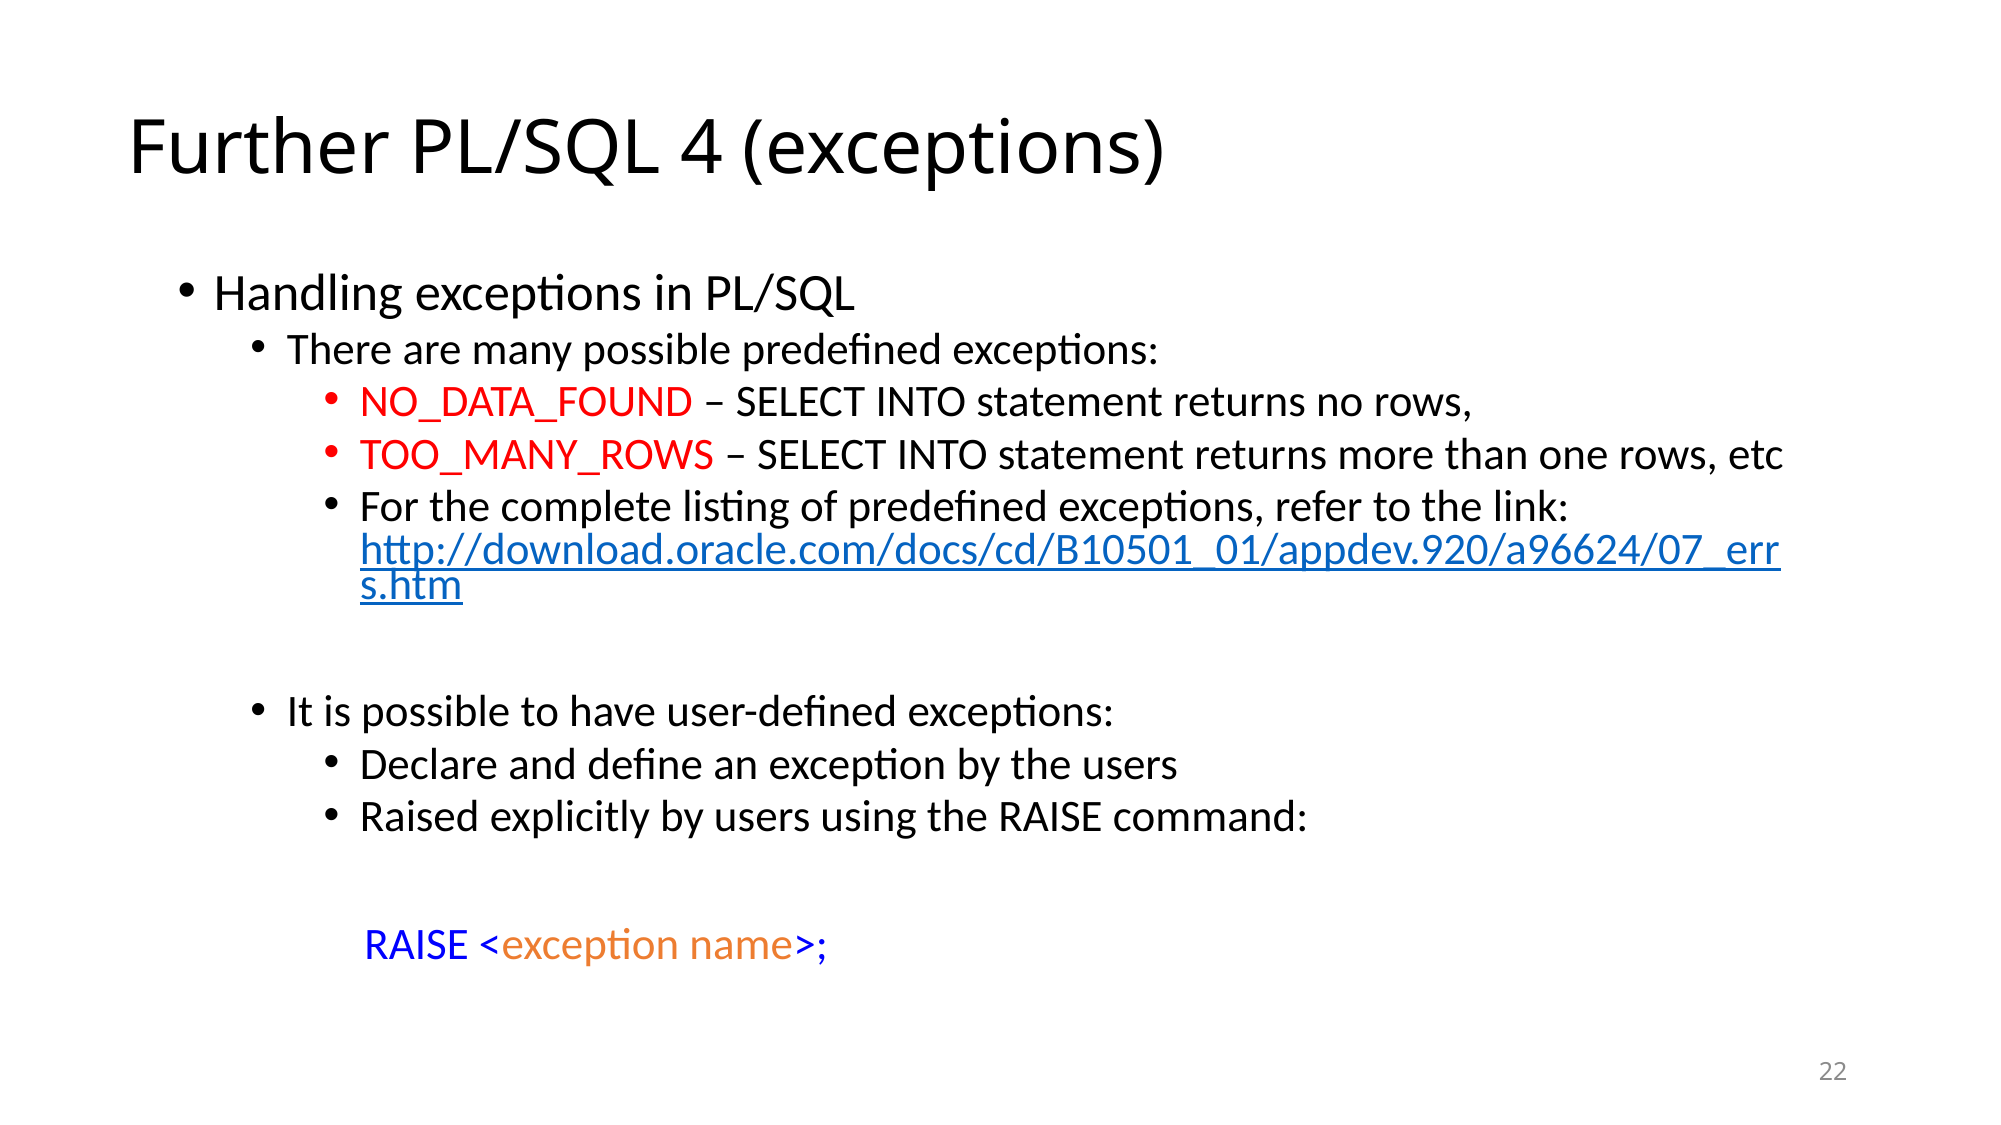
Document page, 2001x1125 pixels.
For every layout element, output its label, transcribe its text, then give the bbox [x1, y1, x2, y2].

slide_number 22 [1412, 1042, 1863, 1103]
list Handling exceptions in PL/SQL There are many possible predefined exceptions: NO_DATA_FOUND – SELECT INTO statement returns no rows, TOO_MANY_ROWS – SELECT INTO statement returns more than one rows, etc For the complete listing of predefined exceptions, refer to the link: http://download.oracle.com/docs/cd/B10501_01/appdev.920/a96624/07_errs.htm It is possible to have user-defined exceptions: Declare and define an exception by the users Raised explicitly by users using the RAISE command: RAISE <exception name>; [162, 262, 1806, 963]
title Further PL/SQL 4 (exceptions) [112, 50, 1888, 250]
